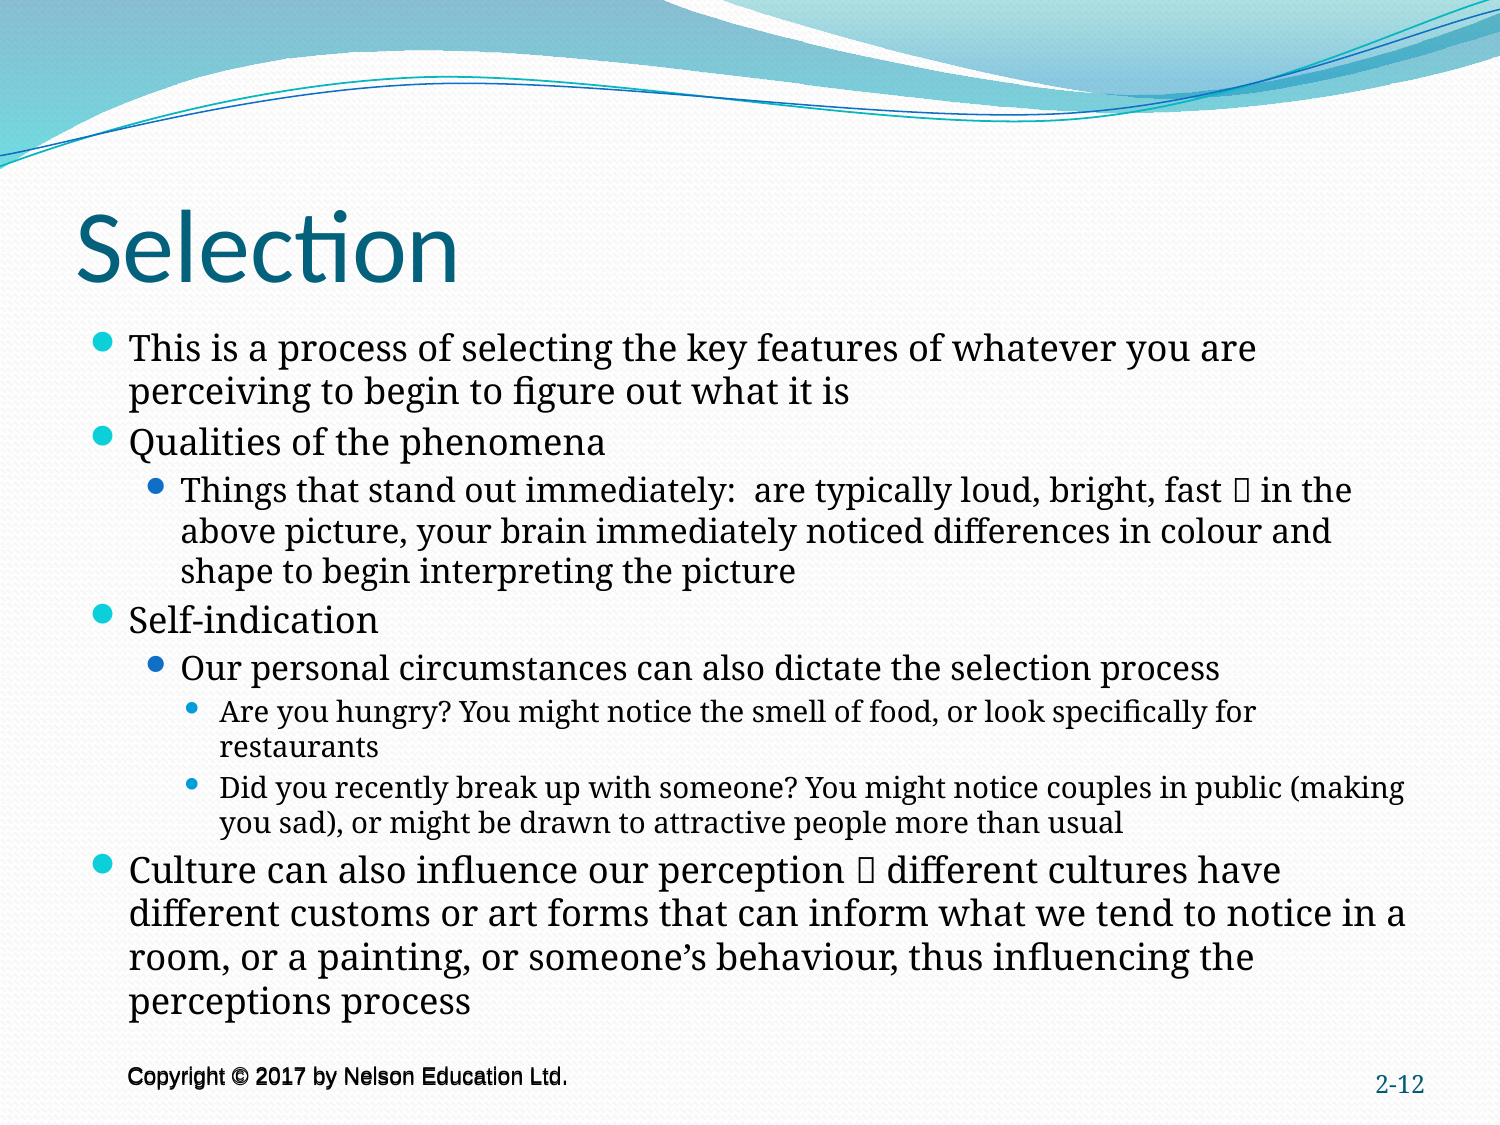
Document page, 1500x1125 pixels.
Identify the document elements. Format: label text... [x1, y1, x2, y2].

slide_number 2-12 [1299, 1042, 1425, 1103]
title Selection [75, 115, 1425, 303]
list This is a process of selecting the key features of whatever you are perceiving to begin to figure out what it is Qualities of the phenomena Things that stand out immediately: are typically loud, bright, fast  in the above picture, your brain immediately noticed differences in colour and shape to begin interpreting the picture Self-indication Our personal circumstances can also dictate the selection process Are you hungry? You might notice the smell of food, or look specifically for restaurants Did you recently break up with someone? You might notice couples in public (making you sad), or might be drawn to attractive people more than usual Culture can also influence our perception  different cultures have different customs or art forms that can inform what we tend to notice in a room, or a painting, or someone’s behaviour, thus influencing the perceptions process [75, 317, 1425, 1038]
